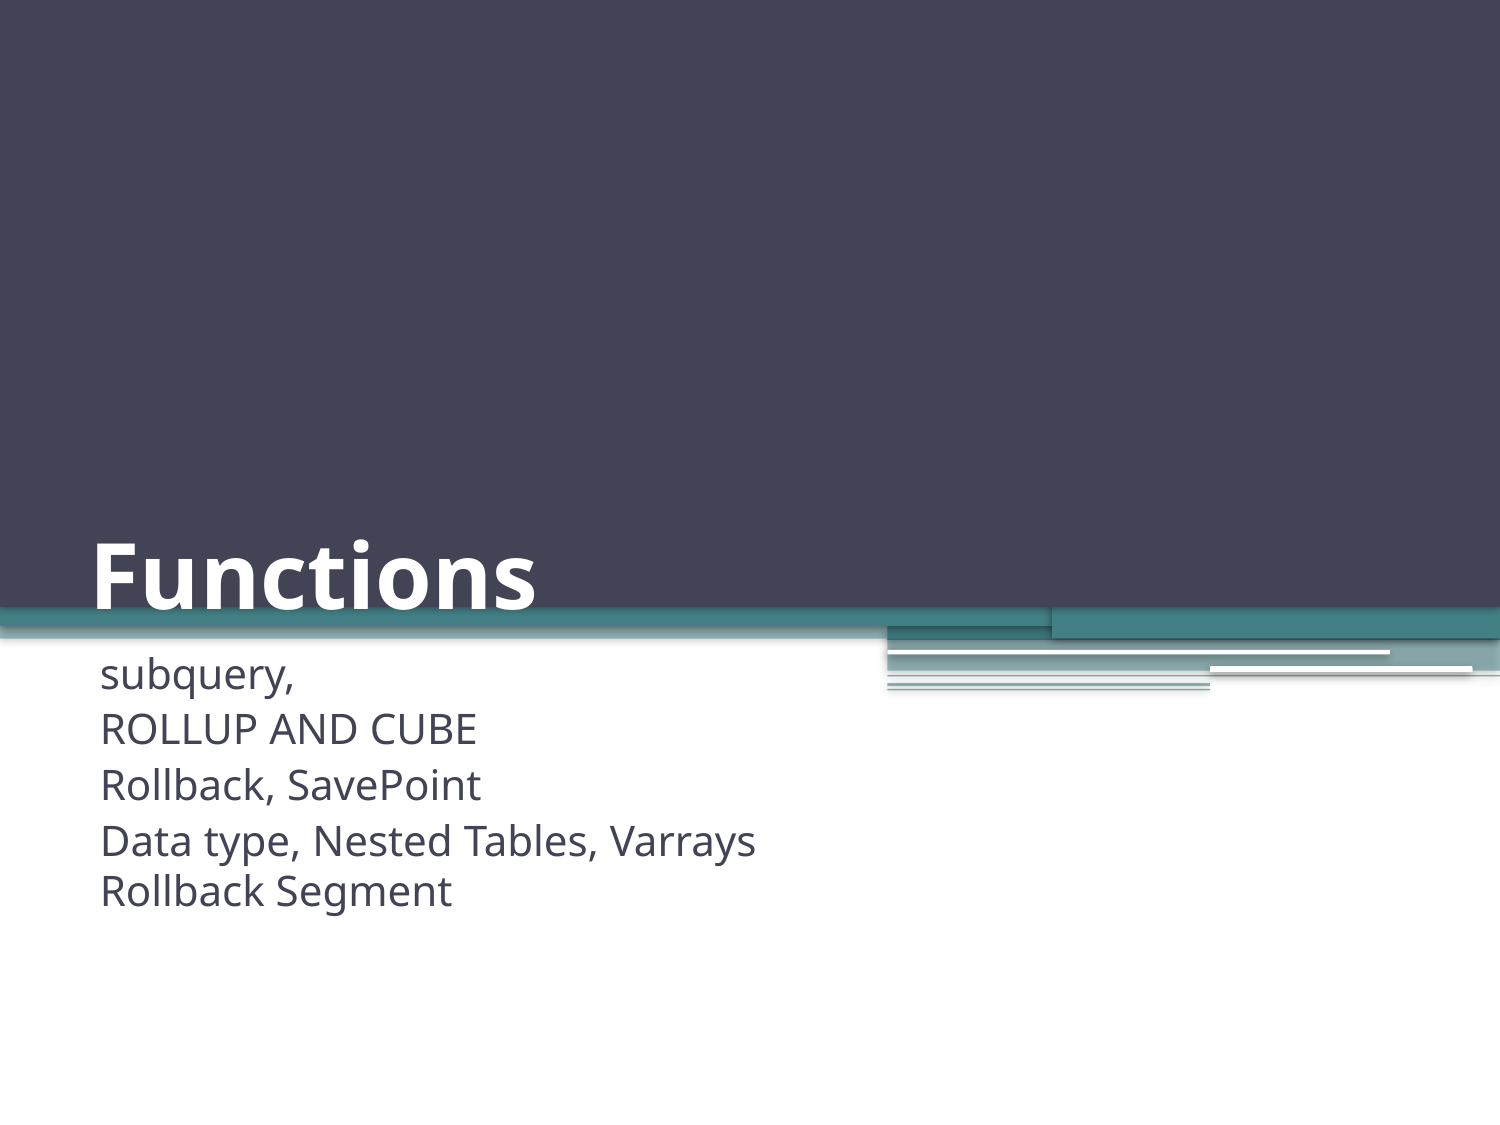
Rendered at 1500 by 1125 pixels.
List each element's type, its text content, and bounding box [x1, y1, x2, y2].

title Functions [75, 394, 1463, 636]
subtitle subquery, ROLLUP AND CUBE Rollback, SavePoint Data type, Nested Tables, Varrays Rollback Segment [75, 639, 888, 928]
